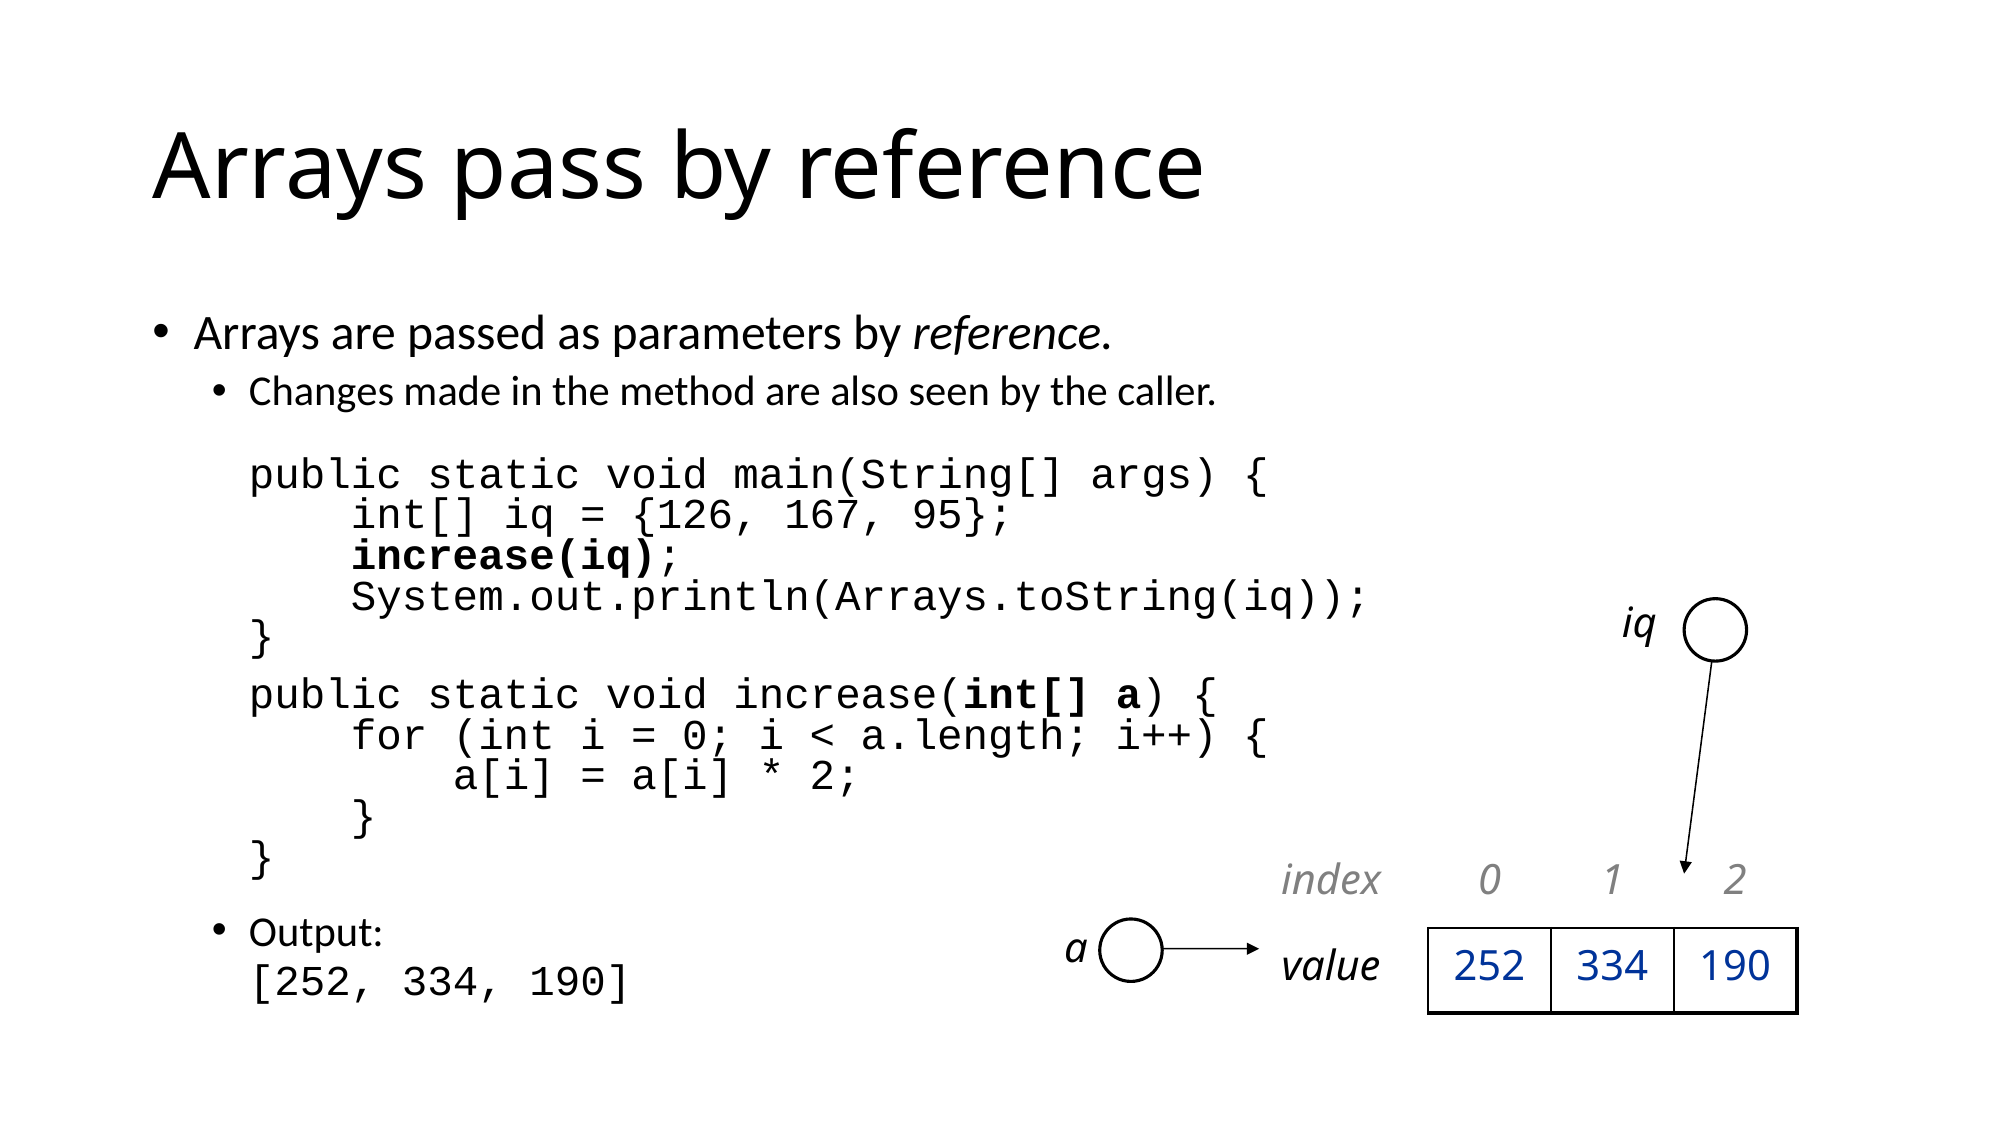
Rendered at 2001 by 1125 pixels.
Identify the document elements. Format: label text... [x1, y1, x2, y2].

table_cell 190 [1675, 929, 1795, 1011]
table_cell 252 [1429, 929, 1550, 1011]
title Arrays pass by reference [137, 59, 1863, 278]
table_header 0 [1428, 842, 1551, 927]
table_header 2 [1674, 842, 1797, 927]
table_cell 334 [1552, 929, 1673, 1011]
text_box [1521, 588, 1747, 874]
table_header 1 [1551, 874, 1674, 927]
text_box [934, 913, 1260, 987]
table_header index [1234, 842, 1428, 928]
list Arrays are passed as parameters by reference. Changes made in the method are also seen by the caller. public static void main(String[] args) { int[] iq = {126, 167, 95}; increase(iq); System.out.println(Arrays.toString(iq)); } public static void increase(int[] a) { for (int i = 0; i < a.length; i++) { a[i] = a[i] * 2; } } Output: [252, 334, 190] [137, 299, 1863, 1014]
table_cell value [1234, 928, 1427, 1013]
